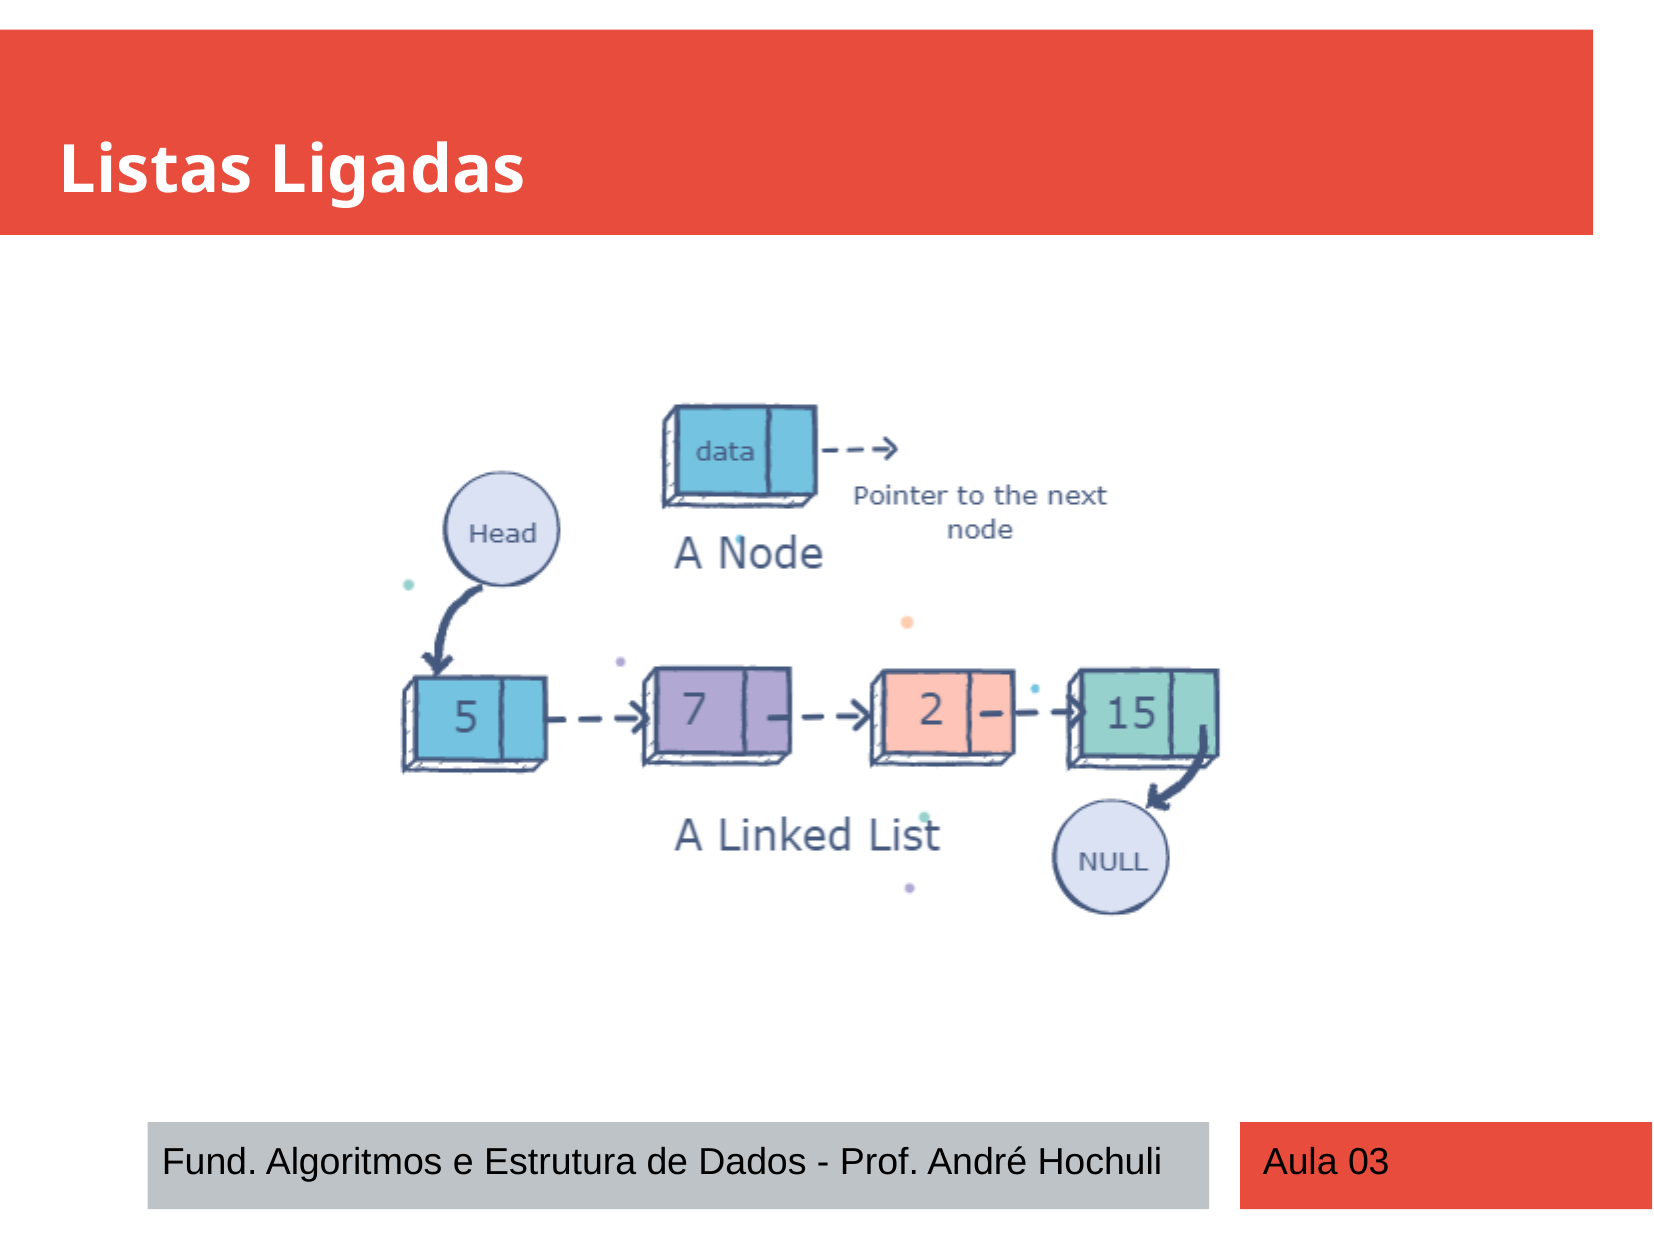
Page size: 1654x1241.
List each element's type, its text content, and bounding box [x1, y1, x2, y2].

picture [374, 337, 1238, 941]
text_box Aula 03 [1248, 1129, 1622, 1189]
text_box Fund. Algoritmos e Estrutura de Dados - Prof. André Hochuli [147, 1129, 1204, 1189]
text_box Listas Ligadas [59, 59, 1594, 206]
